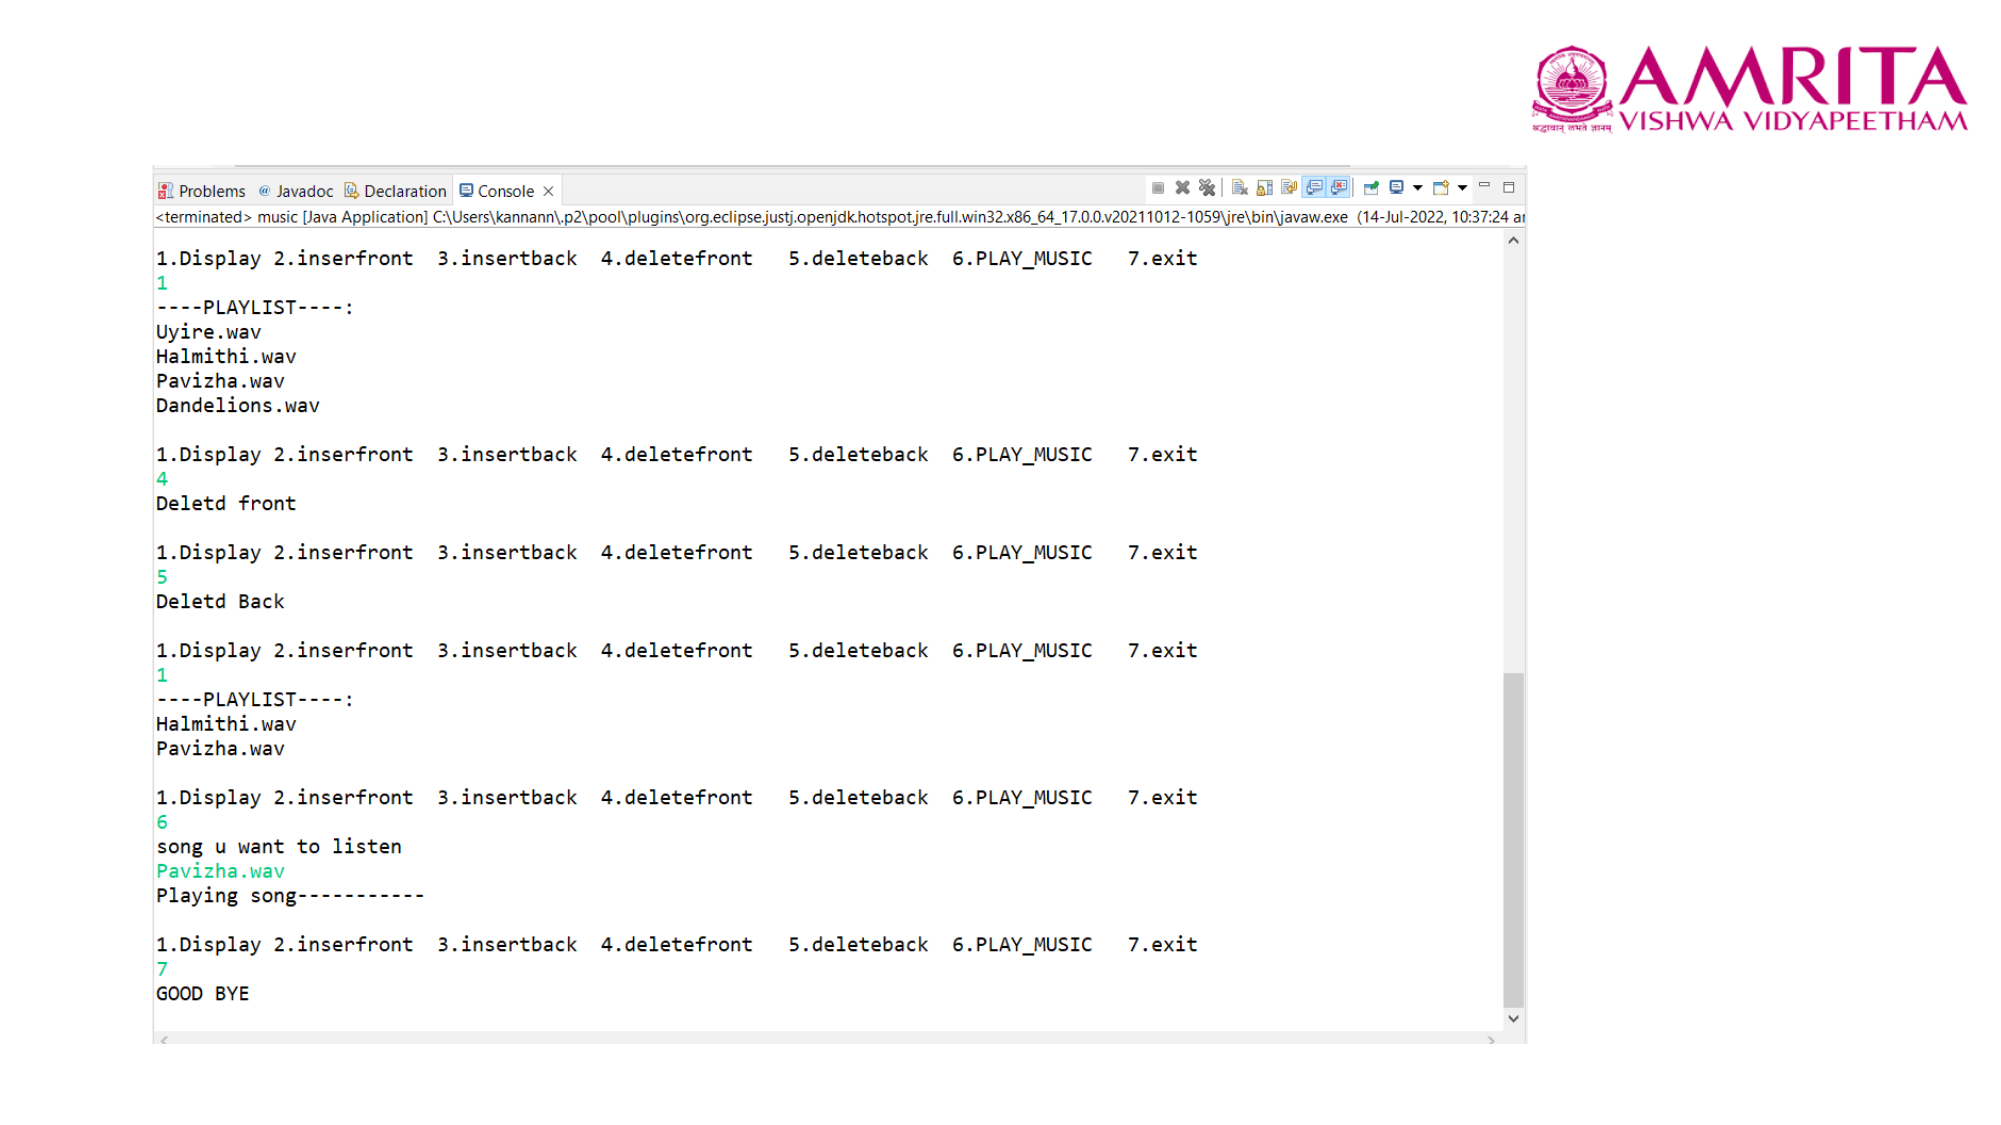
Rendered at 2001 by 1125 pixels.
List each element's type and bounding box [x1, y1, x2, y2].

picture [152, 13, 1973, 1044]
